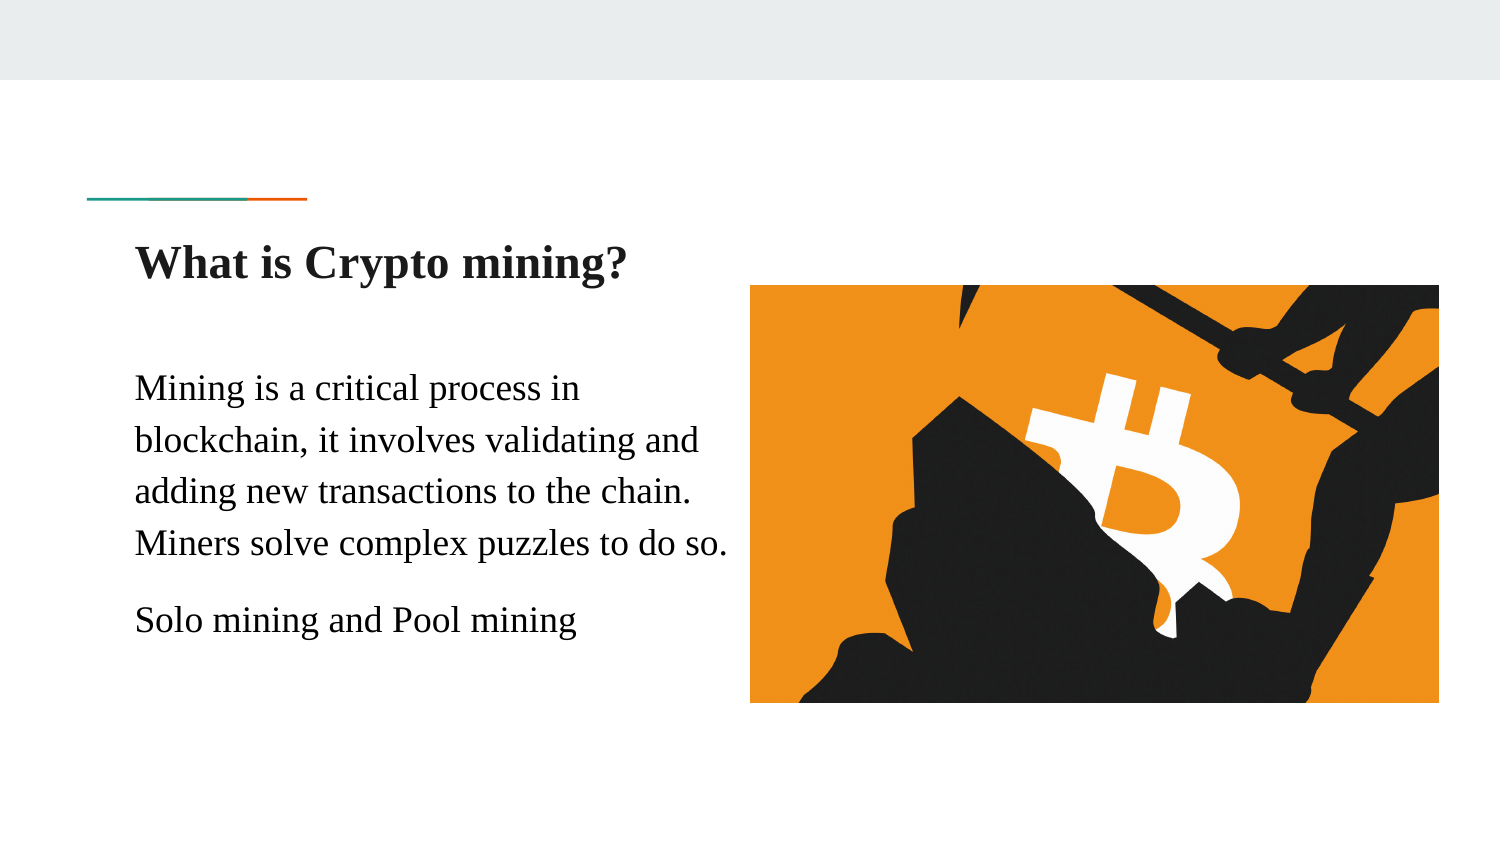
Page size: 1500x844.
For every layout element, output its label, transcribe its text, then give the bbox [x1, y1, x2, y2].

list Mining is a critical process in blockchain, it involves validating and adding new transactions to the chain. Miners solve complex puzzles to do so. Solo mining and Pool mining [119, 341, 744, 665]
title What is Crypto mining? [119, 216, 1381, 305]
picture [749, 284, 1440, 704]
